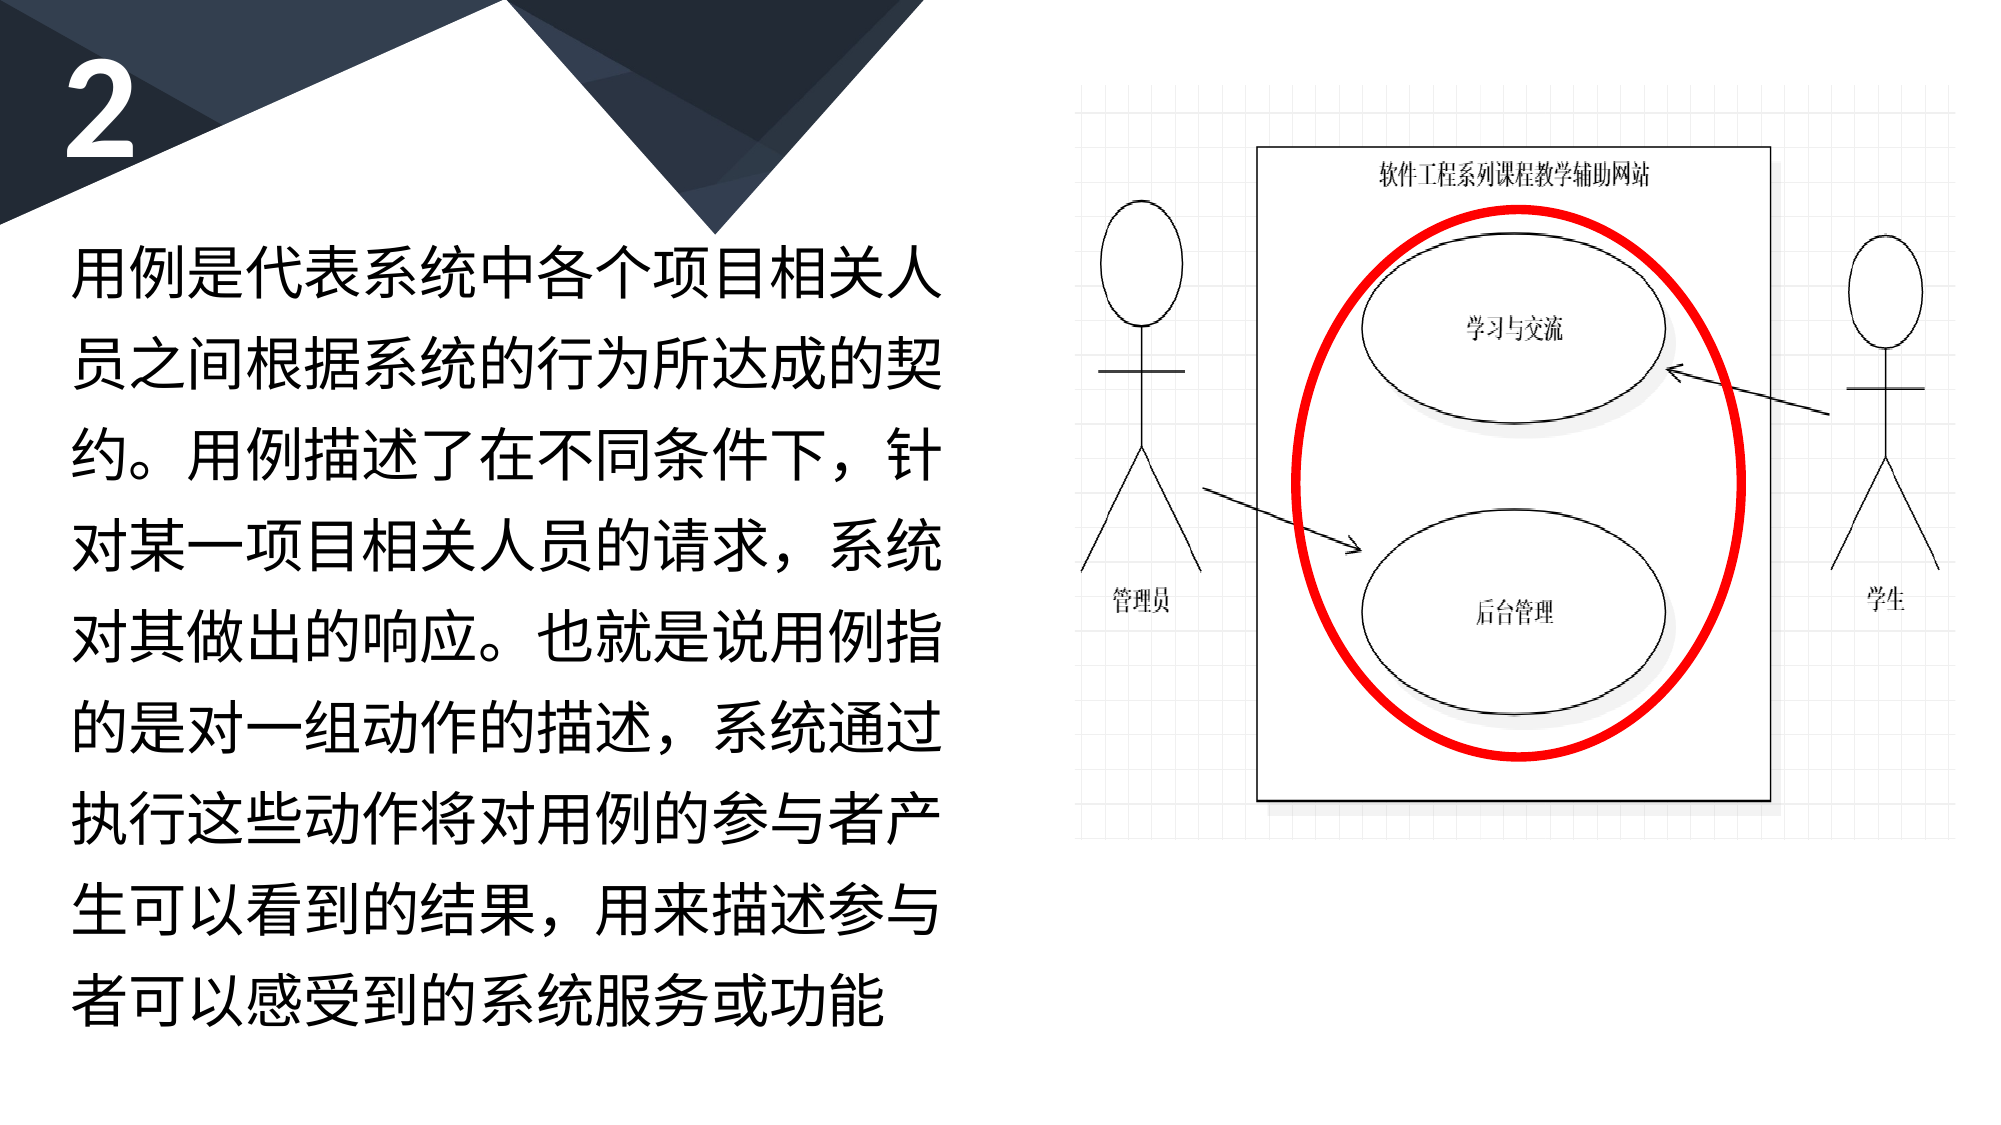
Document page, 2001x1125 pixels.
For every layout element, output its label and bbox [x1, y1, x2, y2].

picture [1074, 85, 1956, 840]
text_box [0, 0, 2000, 1125]
picture [506, 0, 924, 235]
